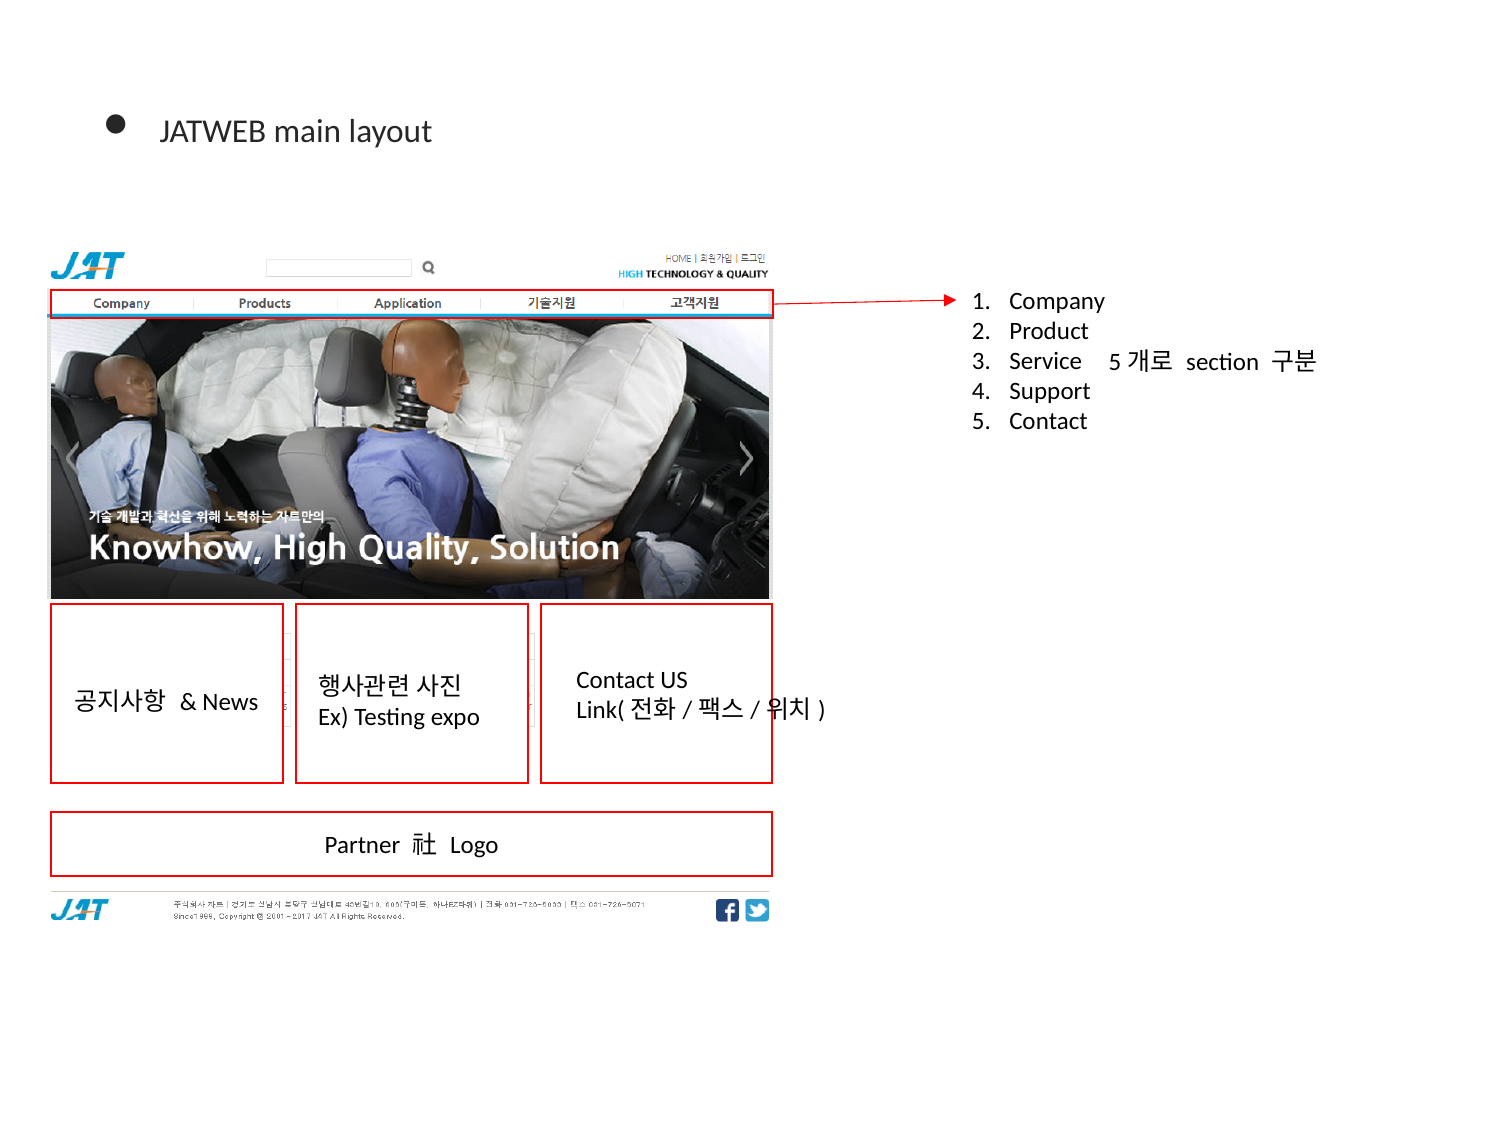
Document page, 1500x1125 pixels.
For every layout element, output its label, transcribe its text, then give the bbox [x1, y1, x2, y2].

text_box 5개로 section 구분 [1093, 338, 1332, 383]
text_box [773, 299, 957, 305]
text_box Contact US Link(전화/팩스/위치) [773, 656, 841, 731]
picture [47, 318, 773, 940]
picture [47, 238, 773, 313]
text_box JATWEB main layout [88, 101, 1314, 166]
text_box Company Product Service Support Contact [957, 277, 1120, 442]
